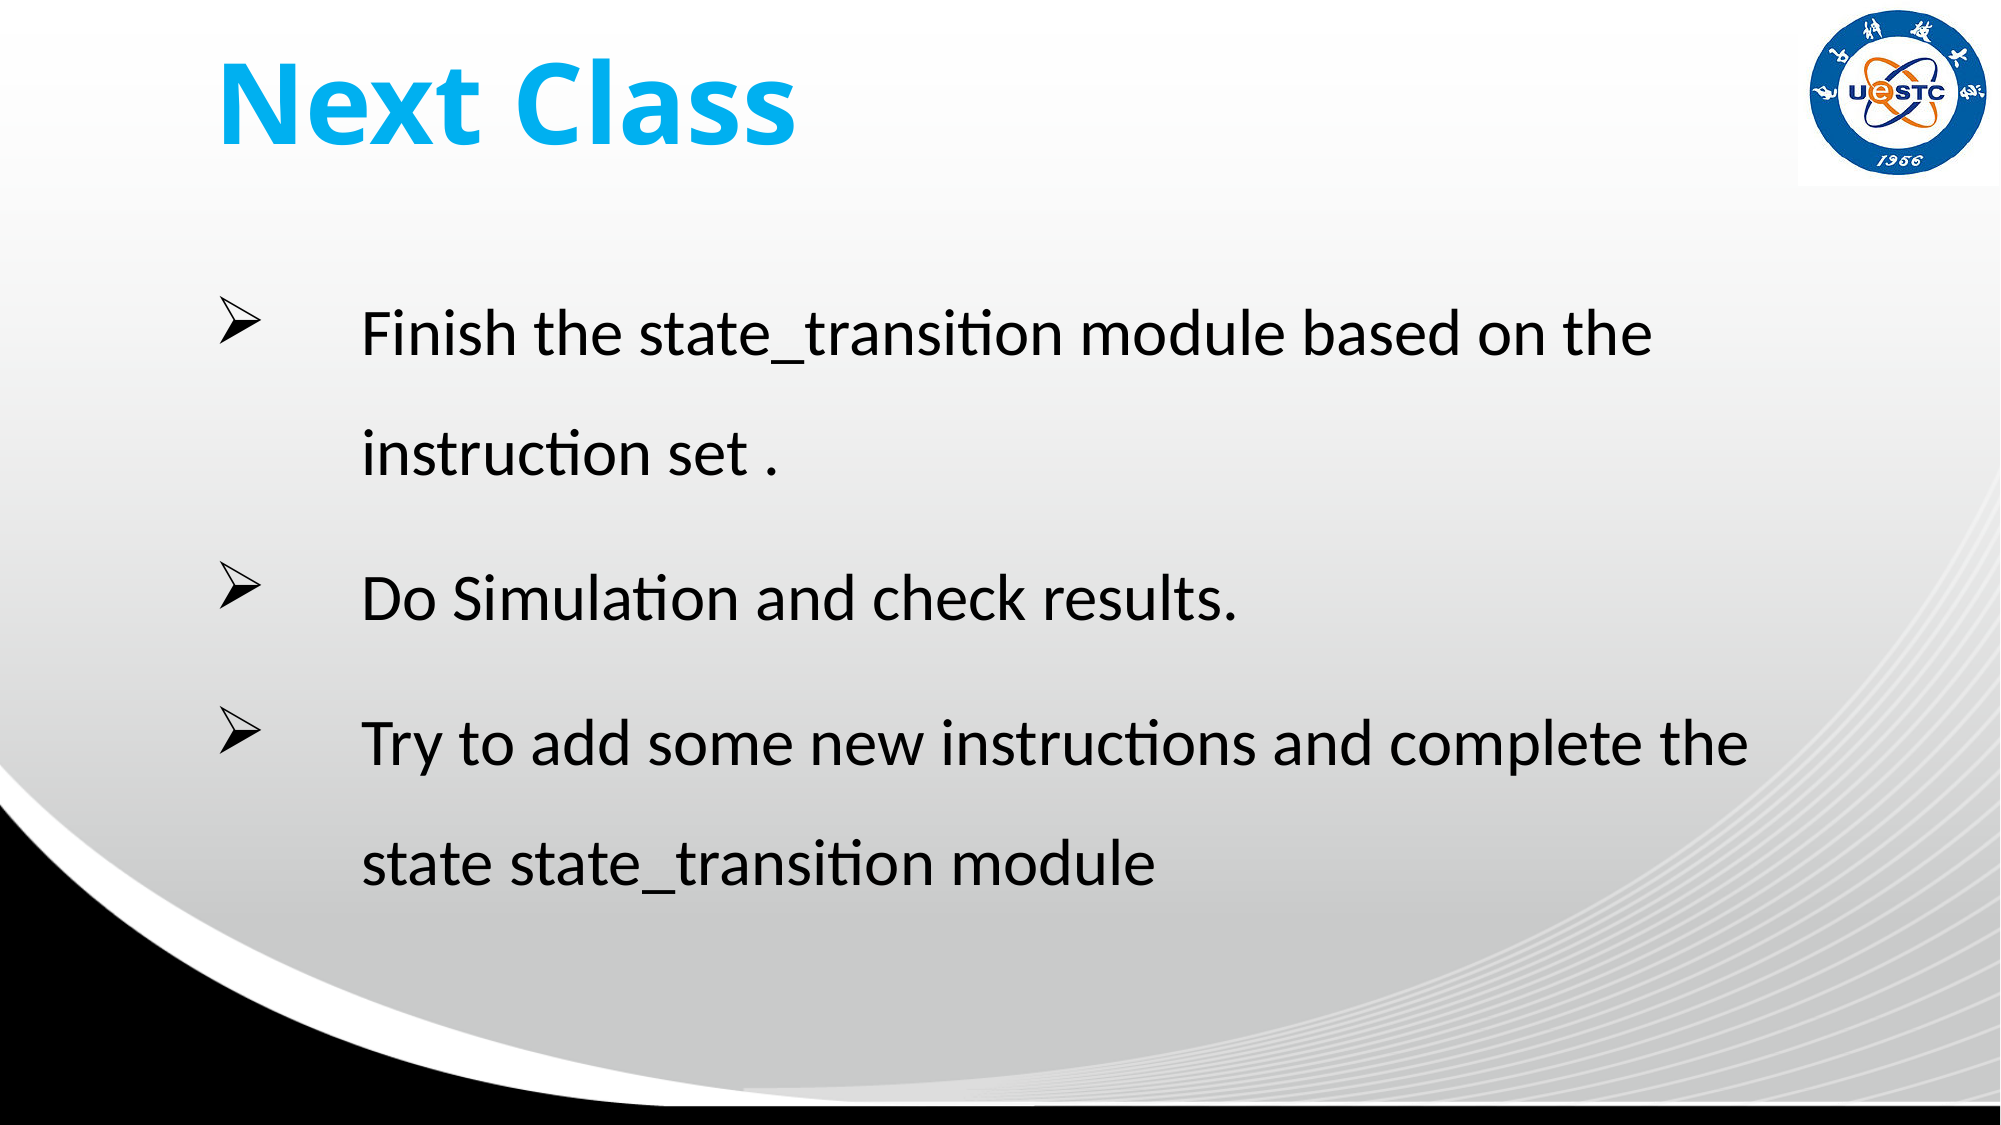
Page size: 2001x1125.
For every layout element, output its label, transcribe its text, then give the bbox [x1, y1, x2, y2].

title Next Class [199, 62, 1043, 155]
picture [0, 0, 2001, 1125]
text_box Finish the state_transition module based on the instruction set . Do Simulation and check results. Try to add some new instructions and complete the state state_transition module [199, 241, 1878, 1125]
